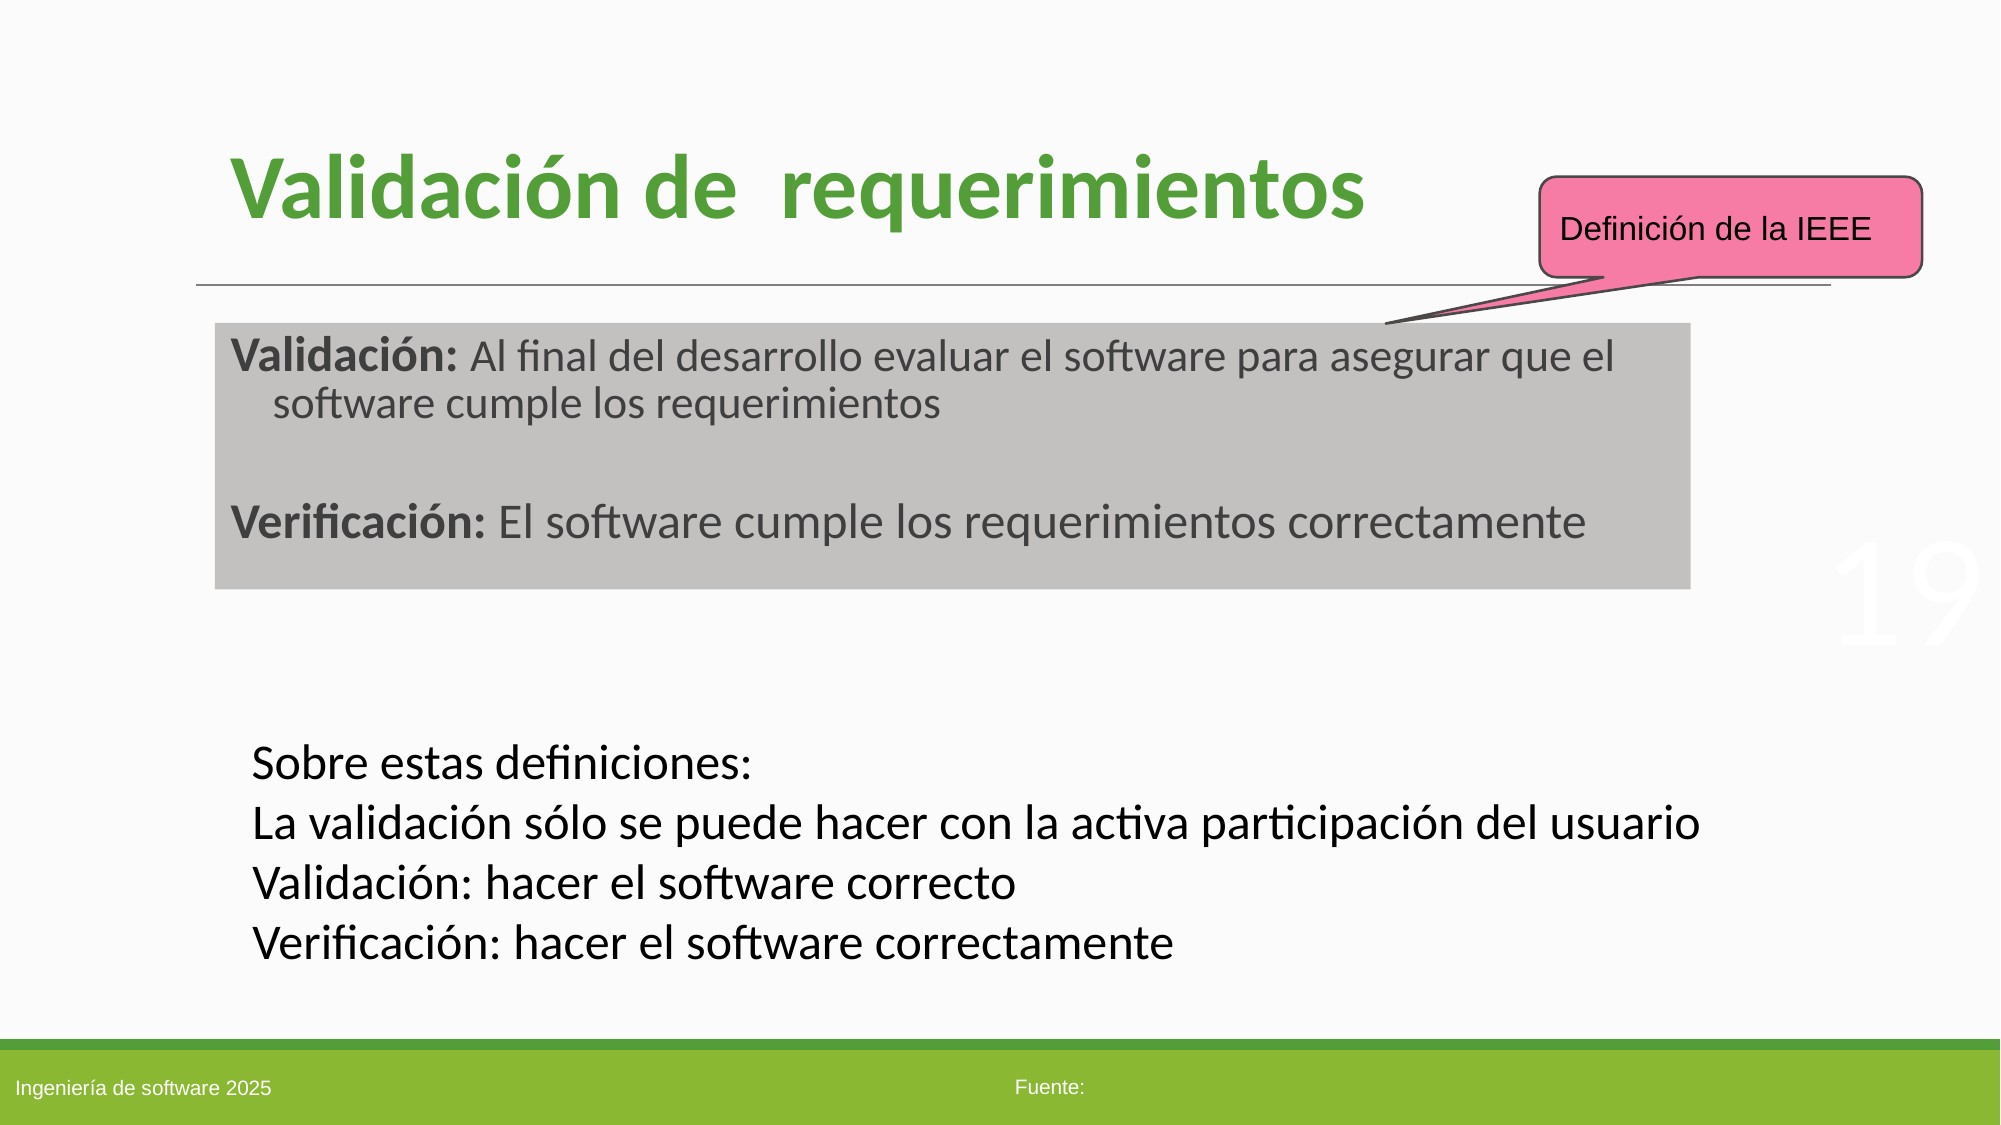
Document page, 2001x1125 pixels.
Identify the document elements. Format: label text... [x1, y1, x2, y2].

text_box Definición de la IEEE [1385, 176, 1923, 324]
text_box Validación de requerimientos [214, 85, 1467, 295]
slide_number 19 [1520, 456, 2000, 686]
text_box Sobre estas definiciones: La validación sólo se puede hacer con la activa participación del usuario Validación: hacer el software correcto Verificación: hacer el software correctamente [236, 721, 1908, 977]
list Validación: Al final del desarrollo evaluar el software para asegurar que el software cumple los requerimientos Verificación: El software cumple los requerimientos correctamente [214, 322, 1691, 590]
